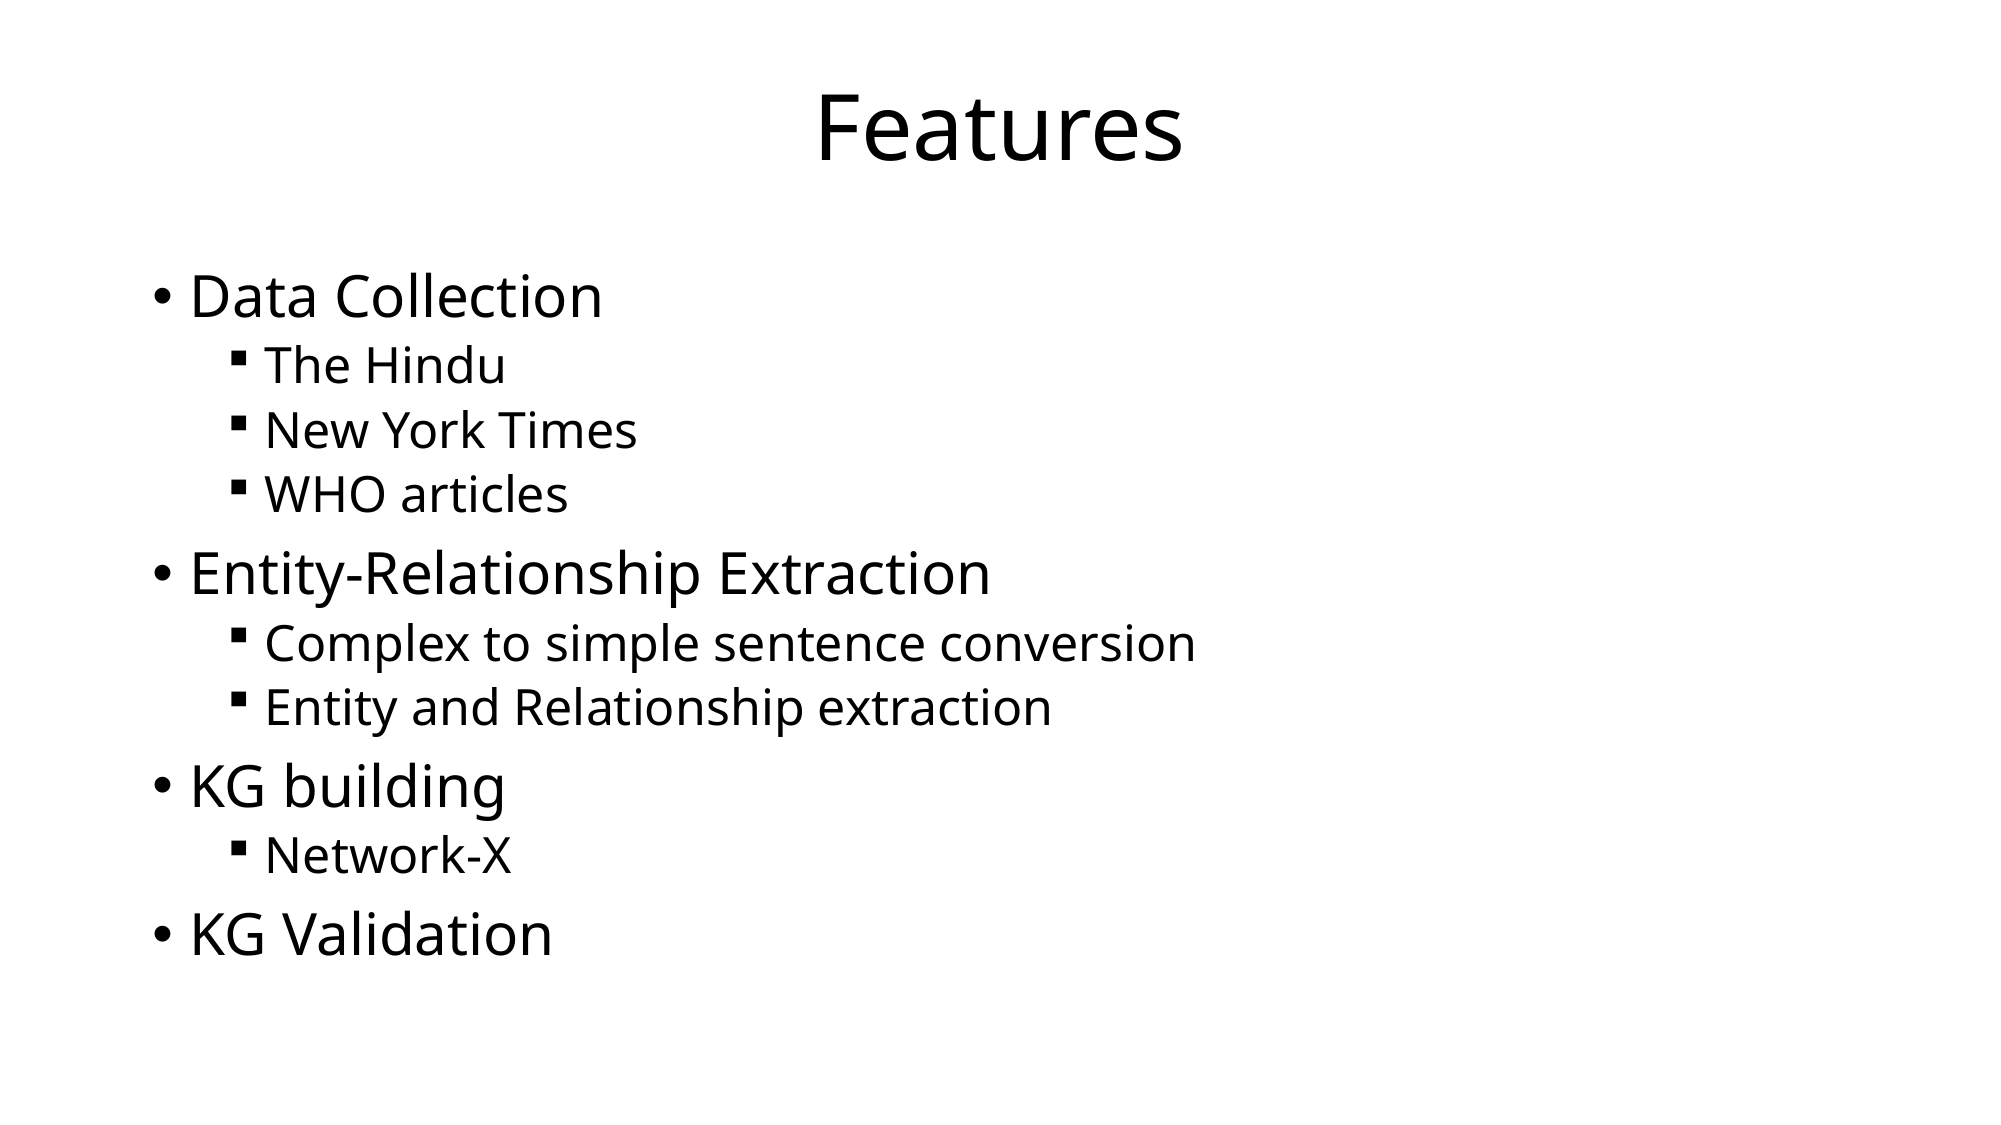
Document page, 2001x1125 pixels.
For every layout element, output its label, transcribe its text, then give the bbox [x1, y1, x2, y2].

list Data Collection The Hindu New York Times WHO articles Entity-Relationship Extraction Complex to simple sentence conversion Entity and Relationship extraction KG building Network-X KG Validation [137, 260, 1863, 1024]
title Features [137, 59, 1863, 202]
